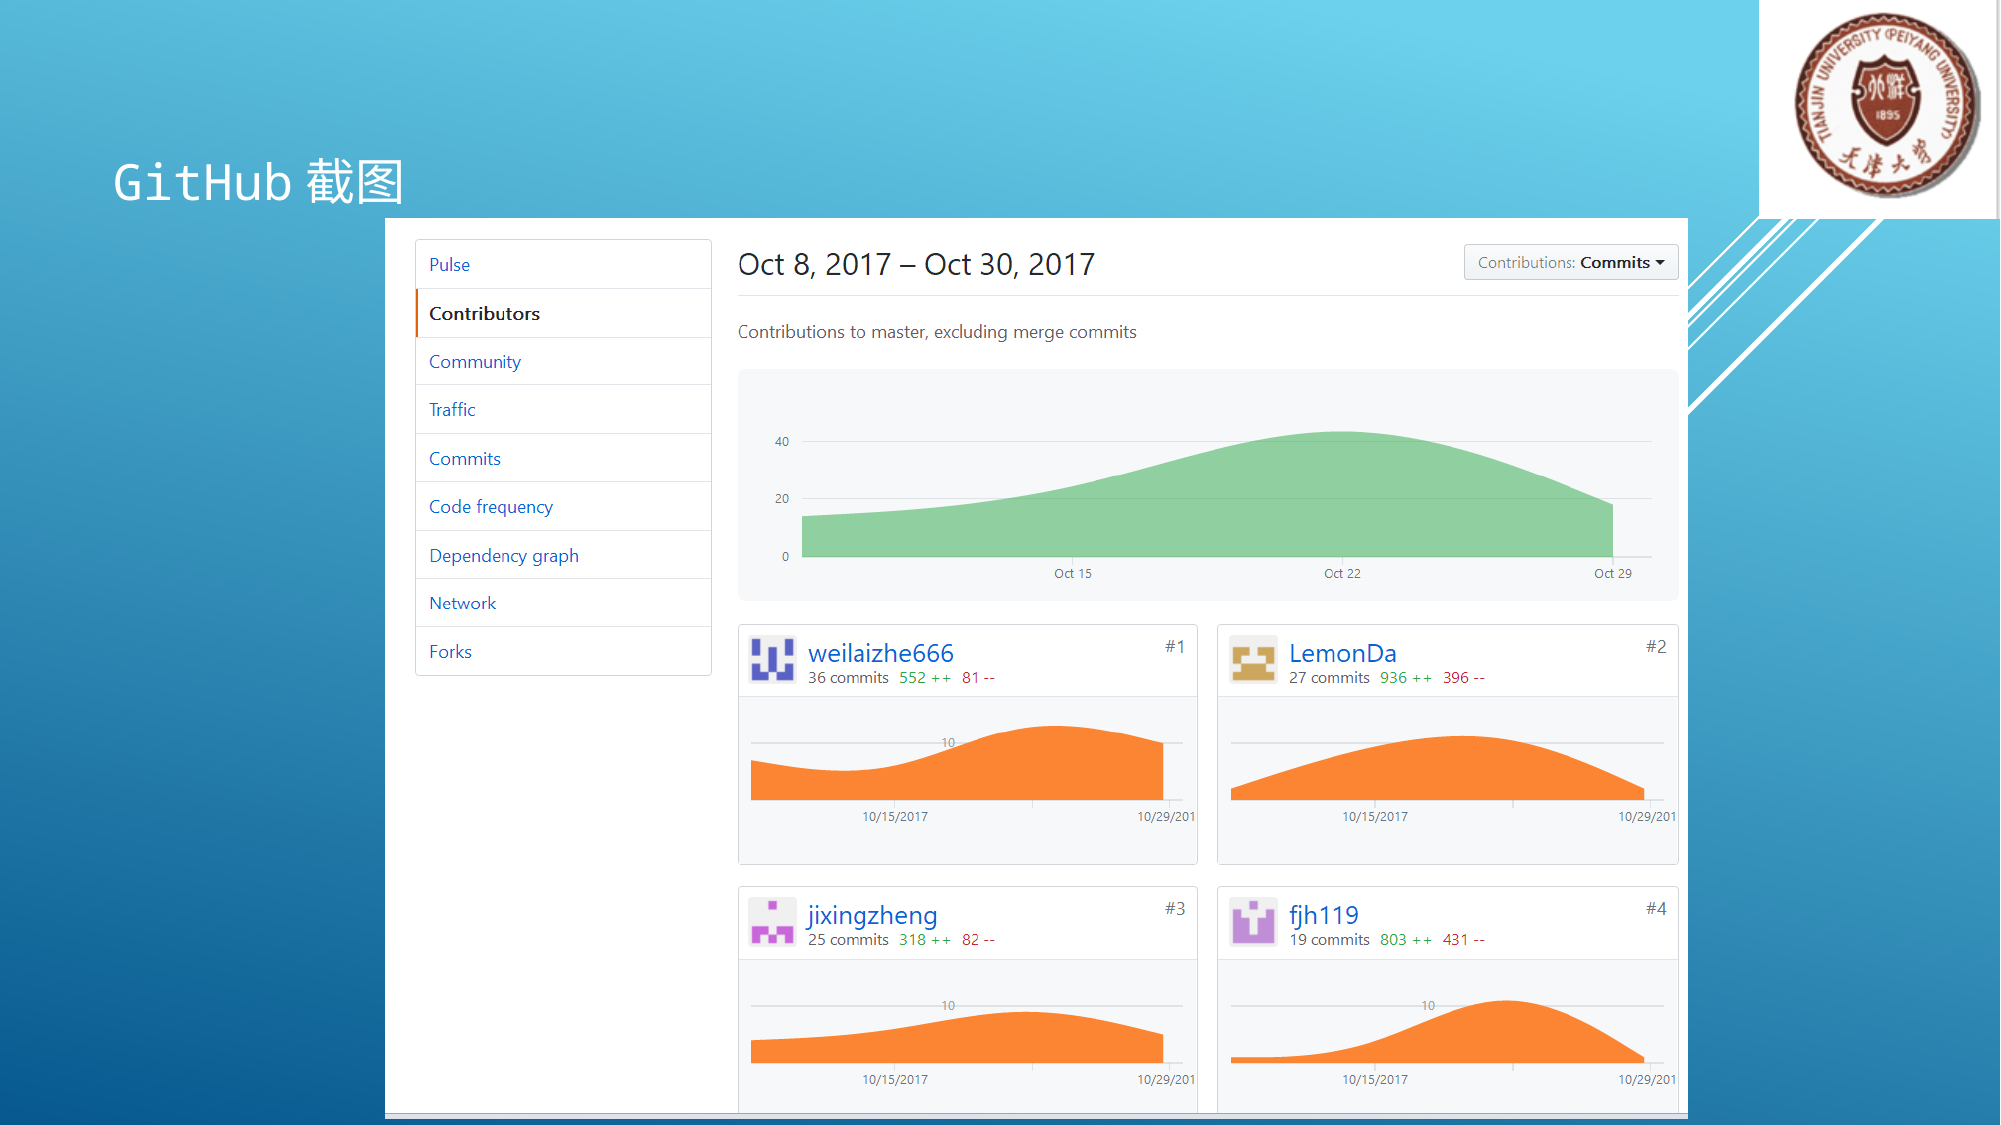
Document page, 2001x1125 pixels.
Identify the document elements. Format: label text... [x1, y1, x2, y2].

text_box GitHub截图 [98, 142, 697, 218]
picture [384, 218, 1688, 1119]
picture [1759, 0, 2000, 219]
